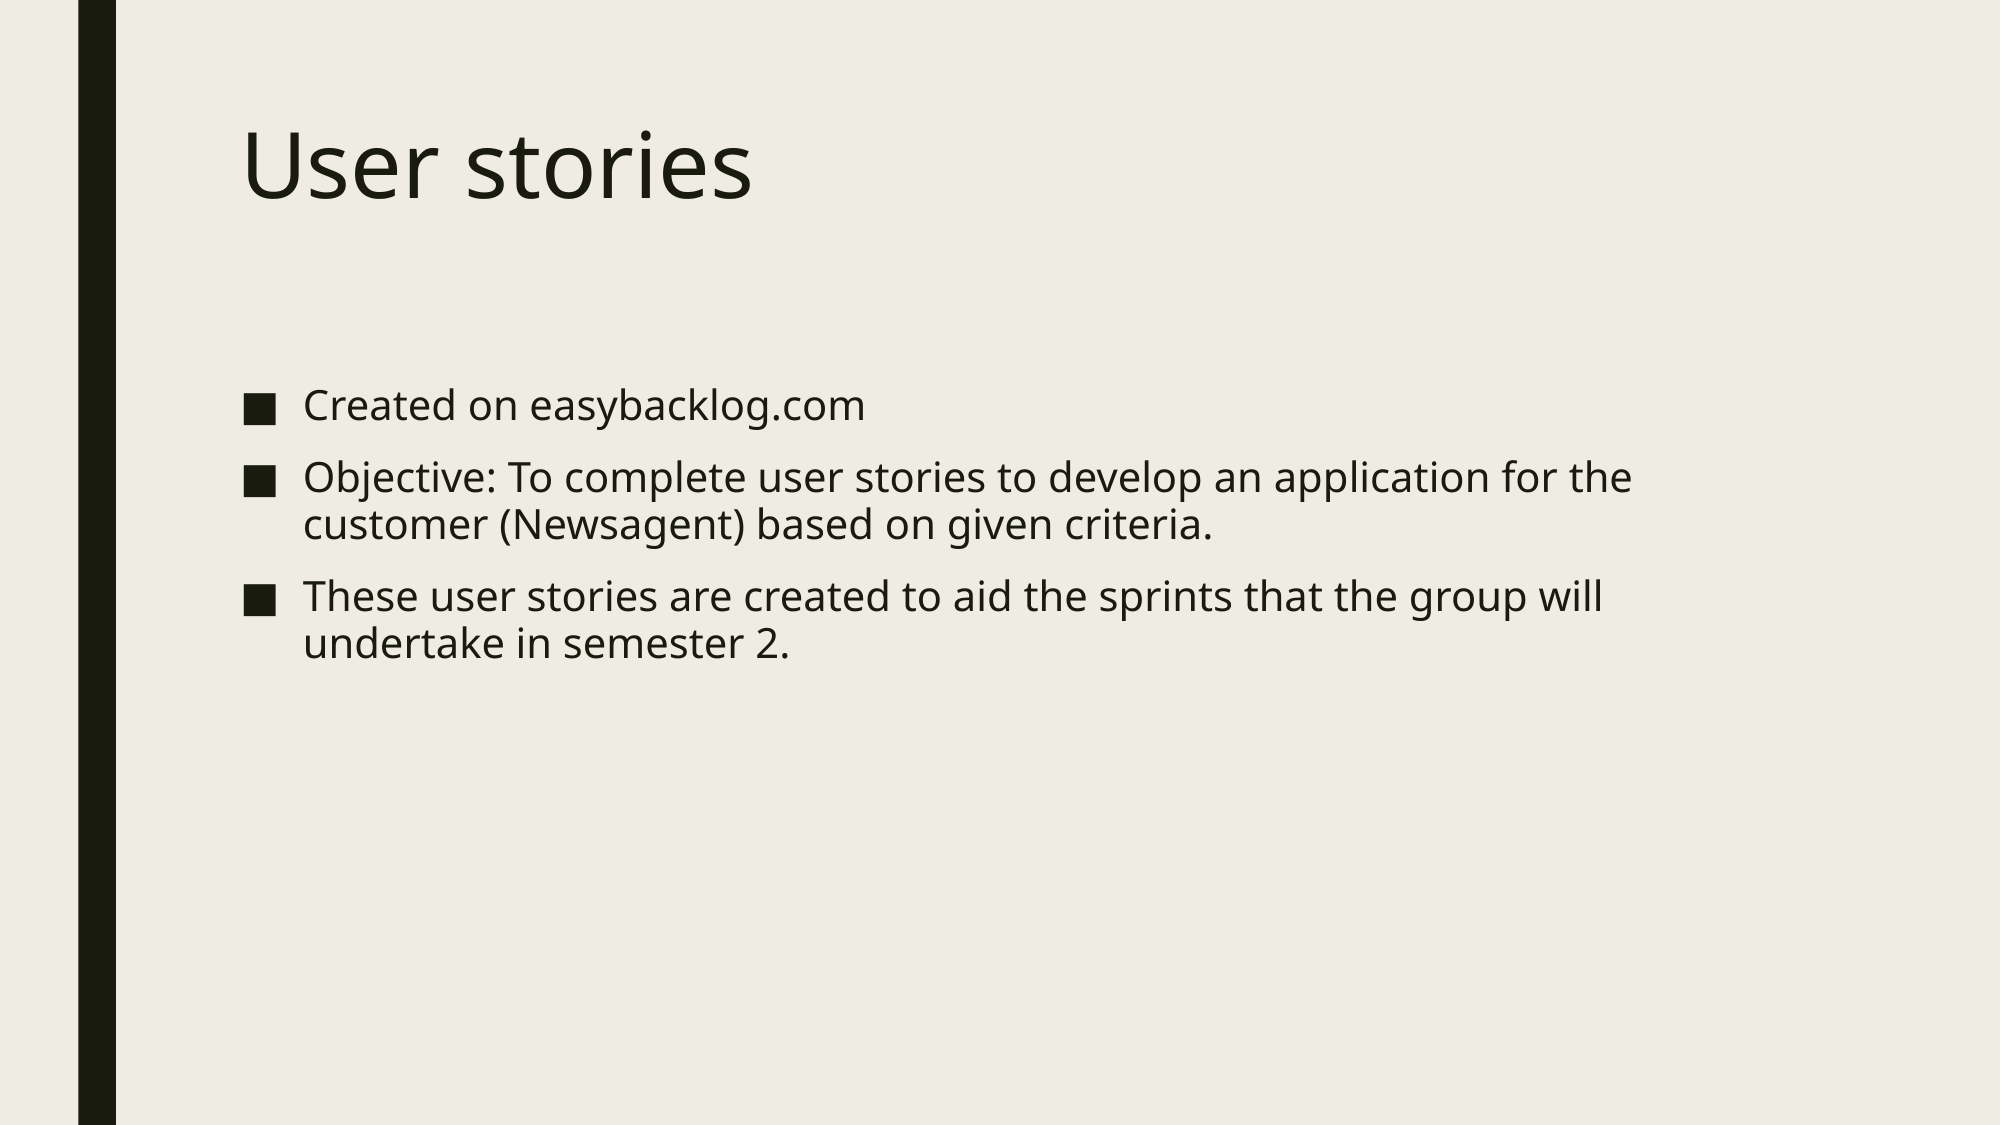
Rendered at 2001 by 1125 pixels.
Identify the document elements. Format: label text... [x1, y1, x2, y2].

title User stories [225, 112, 1800, 357]
list Created on easybacklog.com Objective: To complete user stories to develop an application for the customer (Newsagent) based on given criteria. These user stories are created to aid the sprints that the group will undertake in semester 2. [225, 375, 1800, 963]
